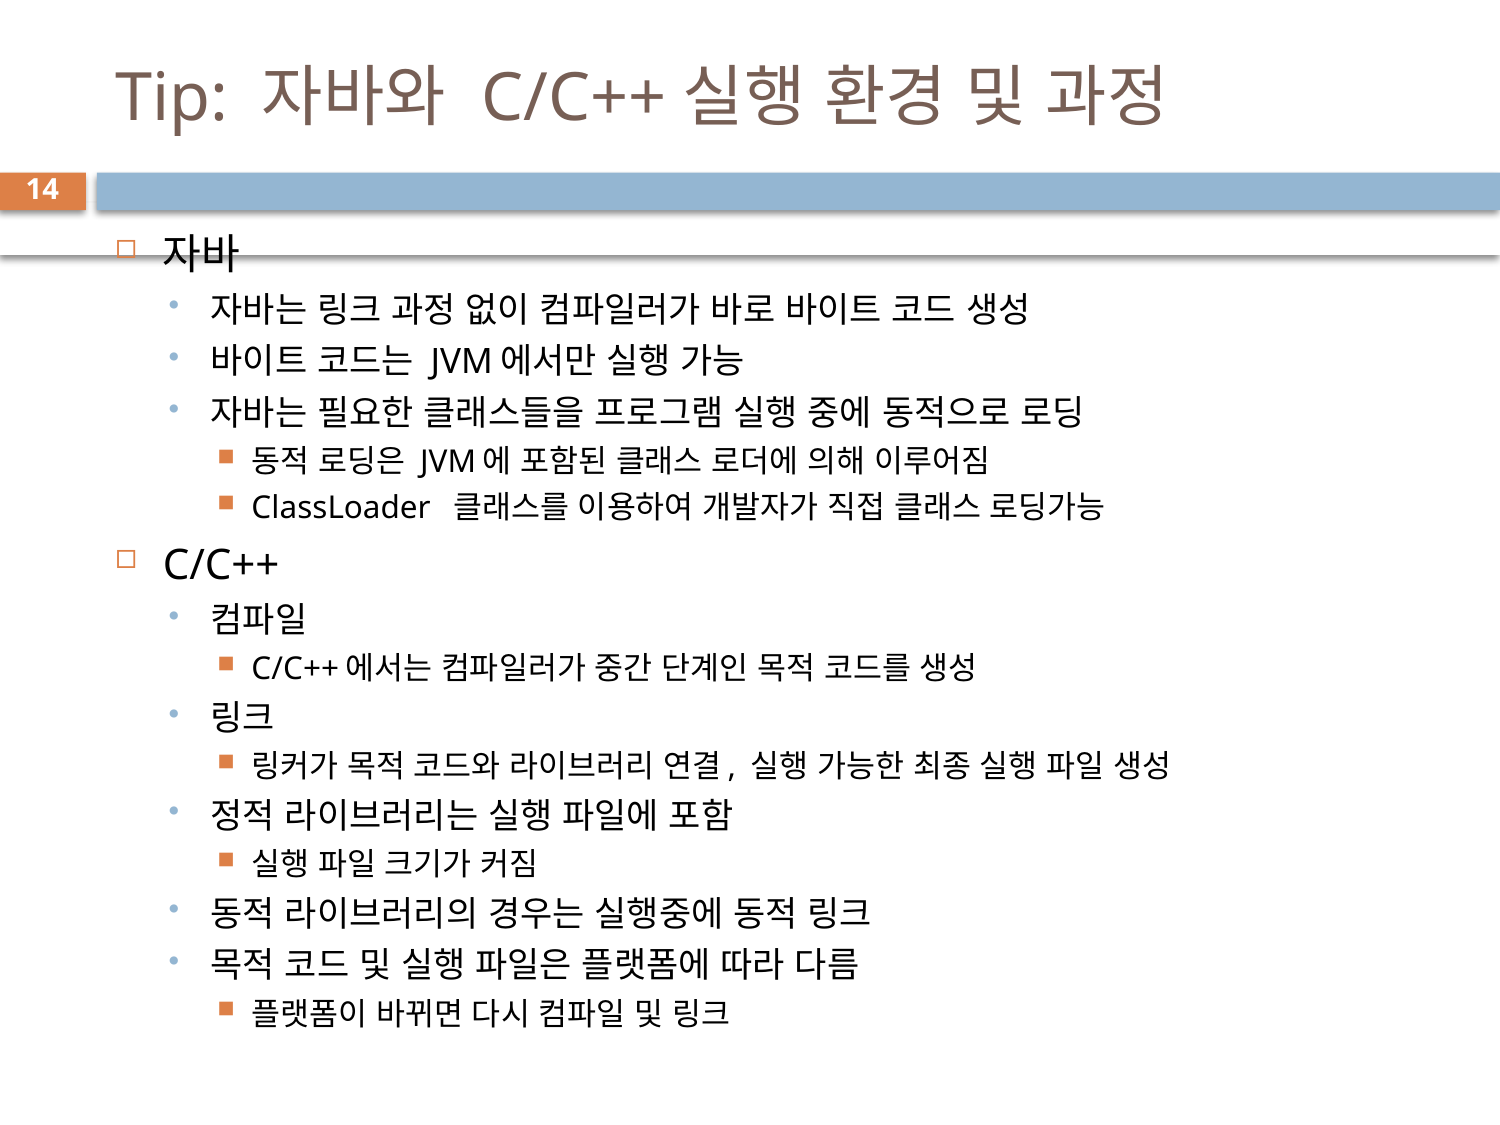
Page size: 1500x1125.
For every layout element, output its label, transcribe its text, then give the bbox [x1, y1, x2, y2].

slide_number 14 [0, 170, 87, 211]
list 자바 자바는 링크 과정 없이 컴파일러가 바로 바이트 코드 생성 바이트 코드는 JVM에서만 실행 가능 자바는 필요한 클래스들을 프로그램 실행 중에 동적으로 로딩 동적 로딩은 JVM에 포함된 클래스 로더에 의해 이루어짐 ClassLoader 클래스를 이용하여 개발자가 직접 클래스 로딩가능 C/C++ 컴파일 C/C++에서는 컴파일러가 중간 단계인 목적 코드를 생성 링크 링커가 목적 코드와 라이브러리 연결, 실행 가능한 최종 실행 파일 생성 정적 라이브러리는 실행 파일에 포함 실행 파일 크기가 커짐 동적 라이브러리의 경우는 실행중에 동적 링크 목적 코드 및 실행 파일은 플랫폼에 따라 다름 플랫폼이 바뀌면 다시 컴파일 및 링크 [100, 219, 1438, 1047]
title Tip: 자바와 C/C++실행 환경 및 과정 [100, 37, 1438, 149]
